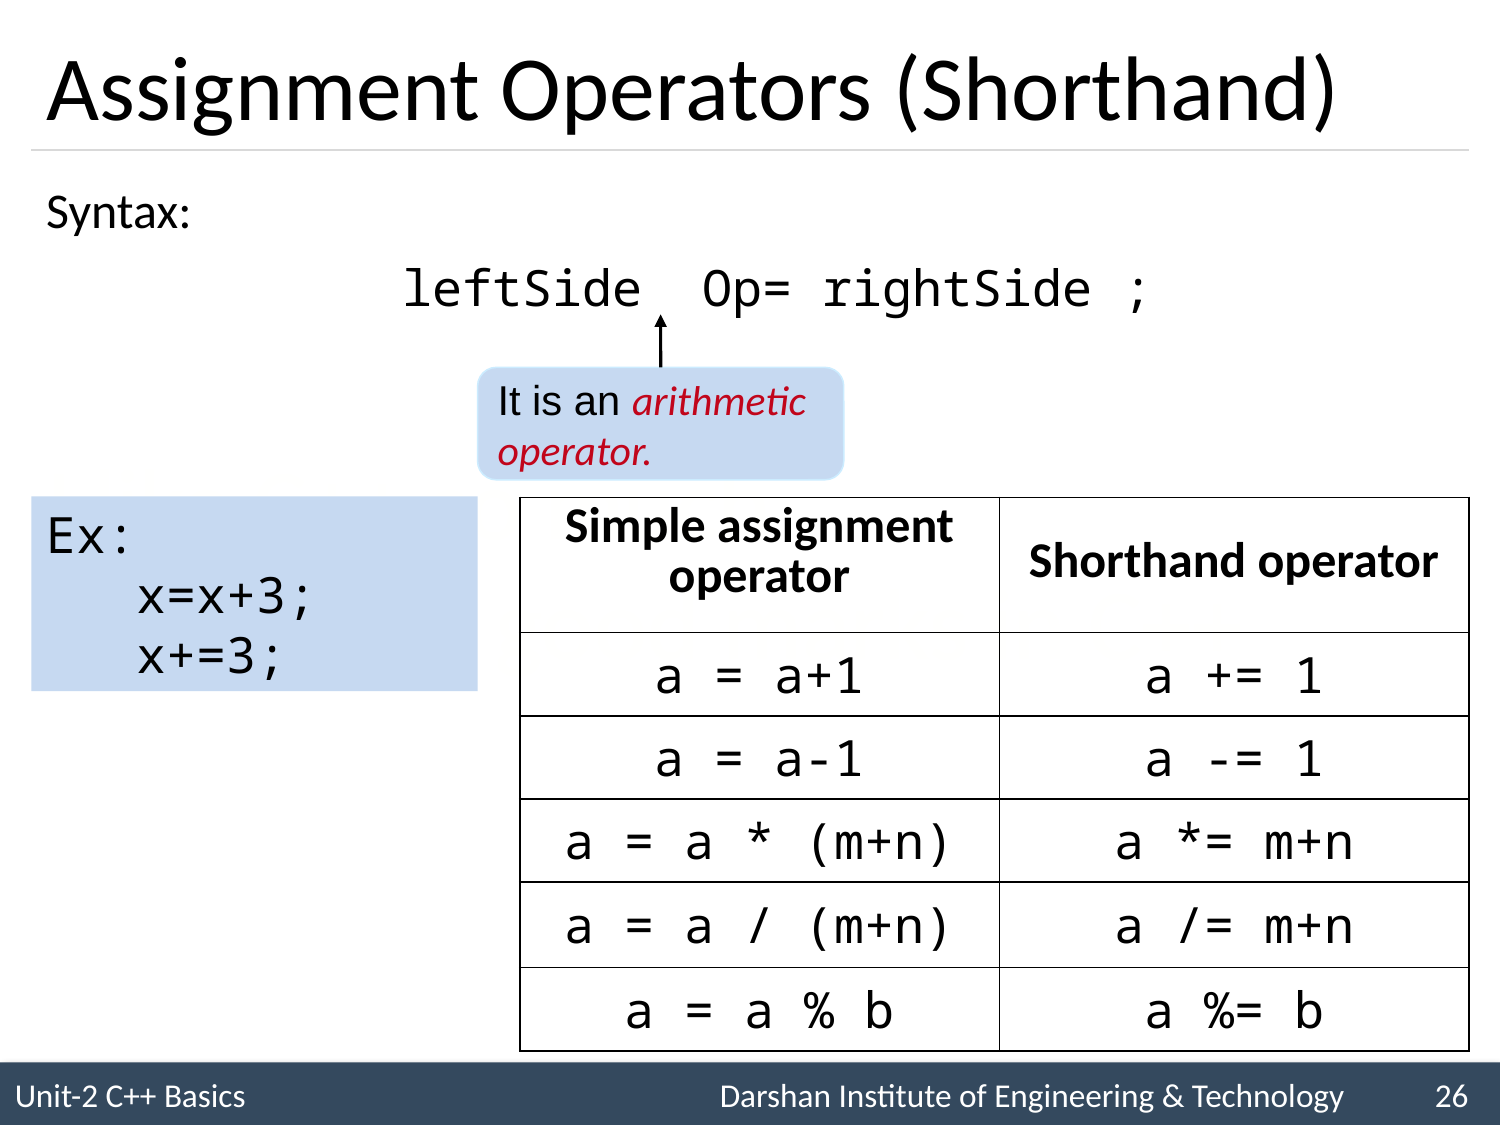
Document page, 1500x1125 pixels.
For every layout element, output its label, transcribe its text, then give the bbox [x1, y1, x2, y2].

table_cell a *= m+n [1000, 800, 1468, 881]
table_header Shorthand operator [1000, 498, 1468, 632]
table_cell a = a / (m+n) [521, 883, 999, 967]
table_cell a = a+1 [521, 633, 999, 715]
list Syntax: leftSide Op= rightSide ; [31, 162, 1469, 333]
title Assignment Operators (Shorthand) [31, 17, 1469, 150]
table_cell a = a % b [521, 968, 999, 1050]
table_cell a -= 1 [1000, 717, 1468, 798]
table_cell a += 1 [1000, 633, 1468, 715]
table_cell a /= m+n [1000, 883, 1468, 967]
table_header Simple assignment operator [521, 498, 999, 632]
table_cell a = a * (m+n) [521, 800, 999, 881]
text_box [477, 314, 844, 481]
table_cell a = a-1 [521, 717, 999, 798]
table_cell a %= b [1000, 968, 1468, 1050]
text_box Ex: x=x+3; x+=3; [31, 496, 478, 692]
